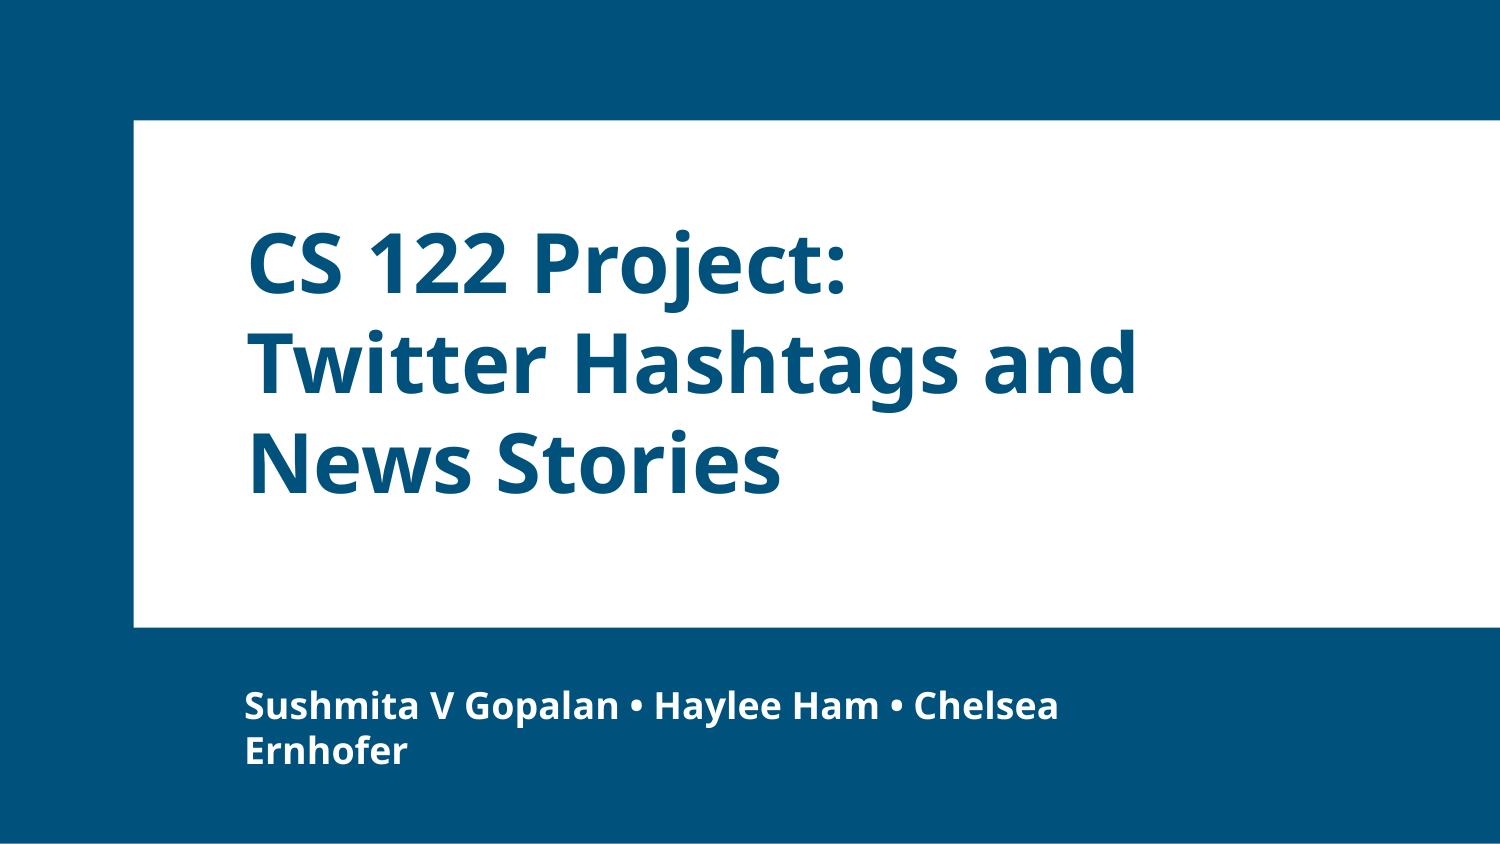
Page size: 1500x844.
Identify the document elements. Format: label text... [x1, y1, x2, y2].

subtitle Sushmita V Gopalan • Haylee Ham • Chelsea Ernhofer [229, 666, 1250, 773]
title CS 122 Project: Twitter Hashtags and News Stories [230, 195, 1368, 553]
